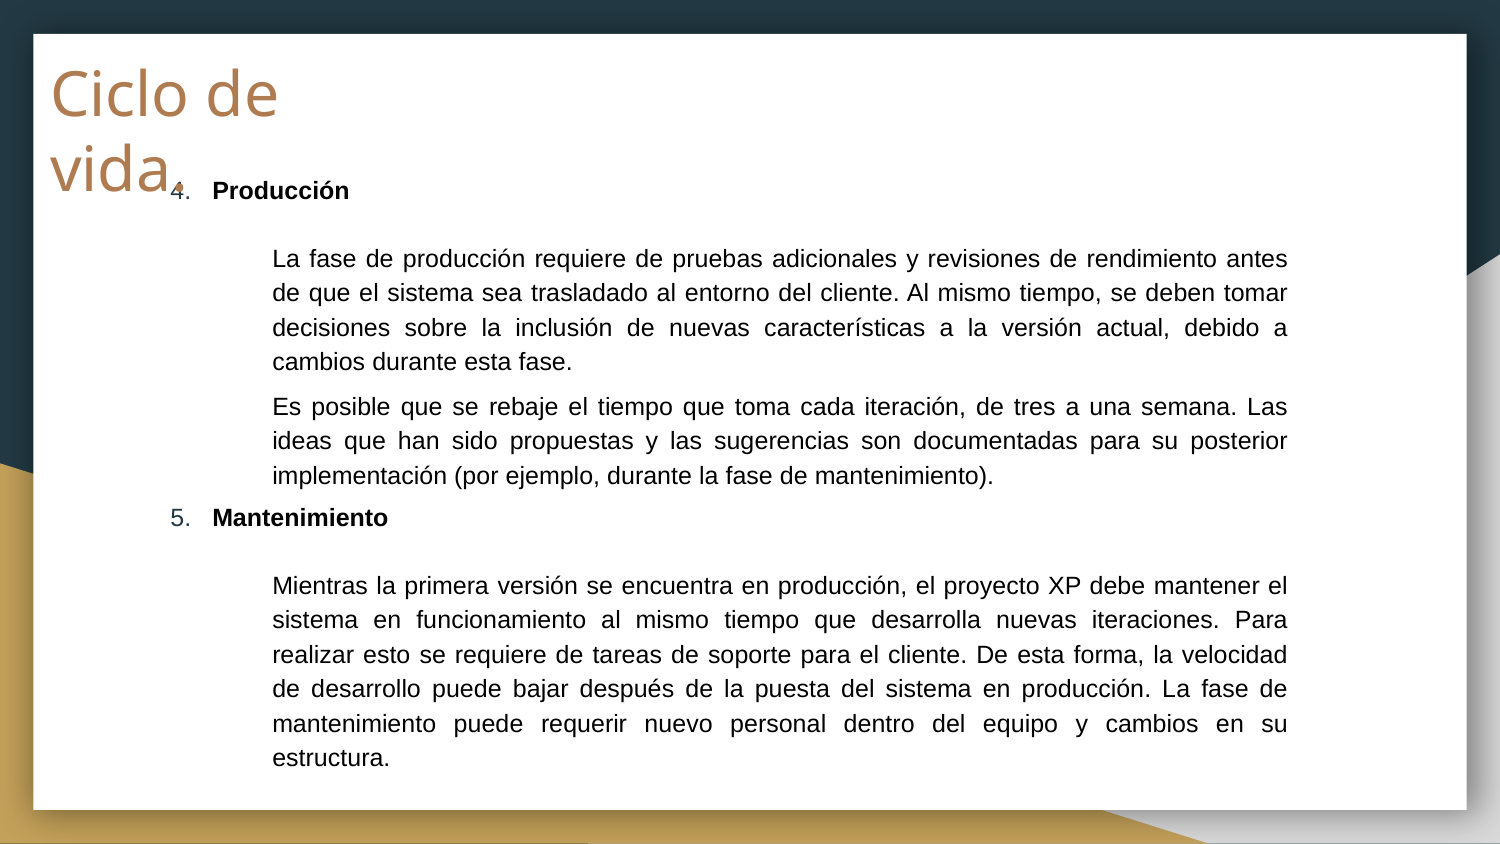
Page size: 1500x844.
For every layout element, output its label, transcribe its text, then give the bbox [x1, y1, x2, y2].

title Ciclo de vida. [35, 39, 449, 132]
list 4. Producción La fase de producción requiere de pruebas adicionales y revisiones de rendimiento antes de que el sistema sea trasladado al entorno del cliente. Al mismo tiempo, se deben tomar decisiones sobre la inclusión de nuevas características a la versión actual, debido a cambios durante esta fase. Es posible que se rebaje el tiempo que toma cada iteración, de tres a una semana. Las ideas que han sido propuestas y las sugerencias son documentadas para su posterior implementación (por ejemplo, durante la fase de mantenimiento). 5. Mantenimiento Mientras la primera versión se encuentra en producción, el proyecto XP debe mantener el sistema en funcionamiento al mismo tiempo que desarrolla nuevas iteraciones. Para realizar esto se requiere de tareas de soporte para el cliente. De esta forma, la velocidad de desarrollo puede bajar después de la puesta del sistema en producción. La fase de mantenimiento puede requerir nuevo personal dentro del equipo y cambios en su estructura. [134, 154, 1366, 803]
